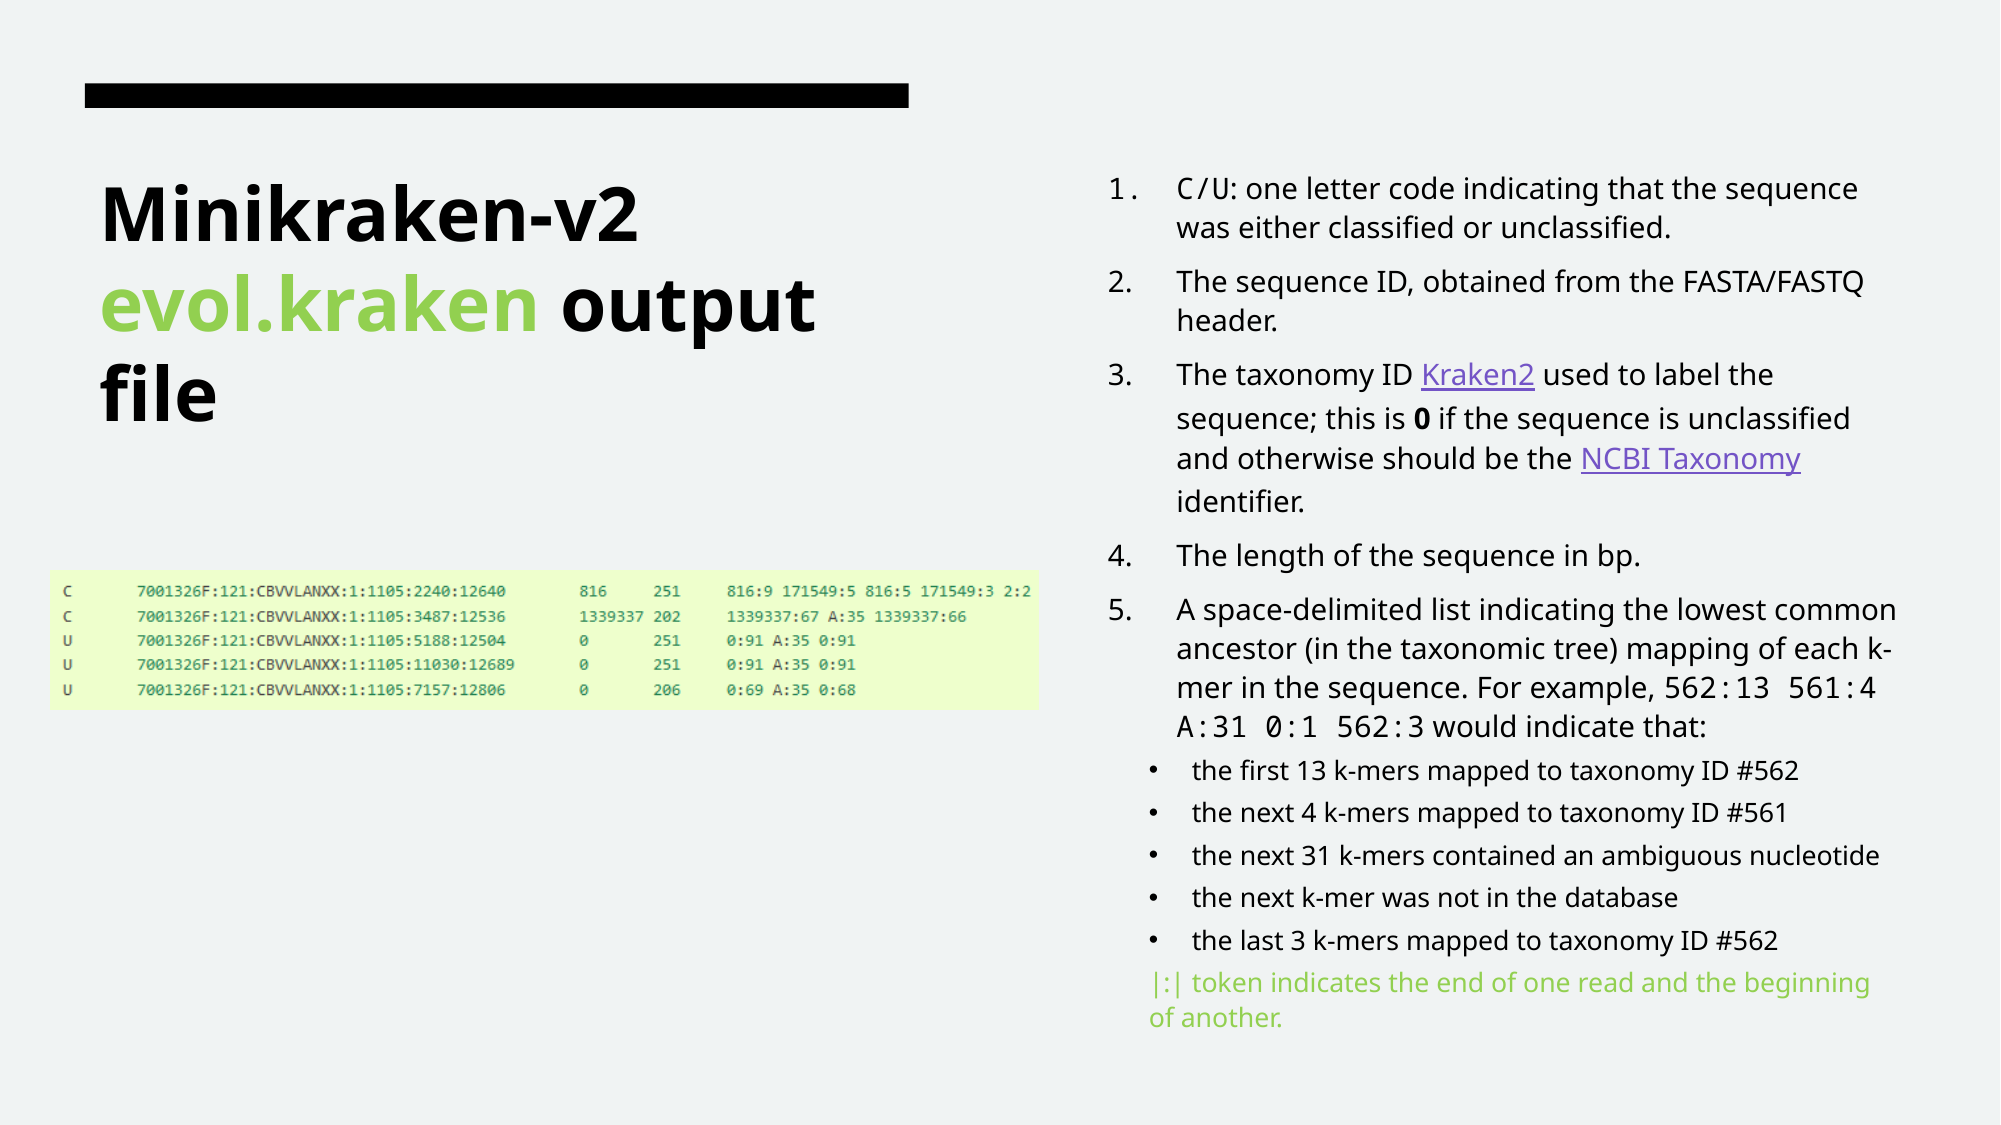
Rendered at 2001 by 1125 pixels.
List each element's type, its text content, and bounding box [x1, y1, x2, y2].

picture [50, 570, 1039, 710]
title Minikraken-v2 evol.kraken output file [84, 158, 909, 352]
list C/U: one letter code indicating that the sequence was either classified or unclassified. The sequence ID, obtained from the FASTA/FASTQ header. The taxonomy ID Kraken2 used to label the sequence; this is 0 if the sequence is unclassified and otherwise should be the NCBI Taxonomy identifier. The length of the sequence in bp. A space-delimited list indicating the lowest common ancestor (in the taxonomic tree) mapping of each k-mer in the sequence. For example, 562:13 561:4 A:31 0:1 562:3 would indicate that: the first 13 k-mers mapped to taxonomy ID #562 the next 4 k-mers mapped to taxonomy ID #561 the next 31 k-mers contained an ambiguous nucleotide the next k-mer was not in the database the last 3 k-mers mapped to taxonomy ID #562 |:| token indicates the end of one read and the beginning of another. [1092, 158, 1917, 1083]
